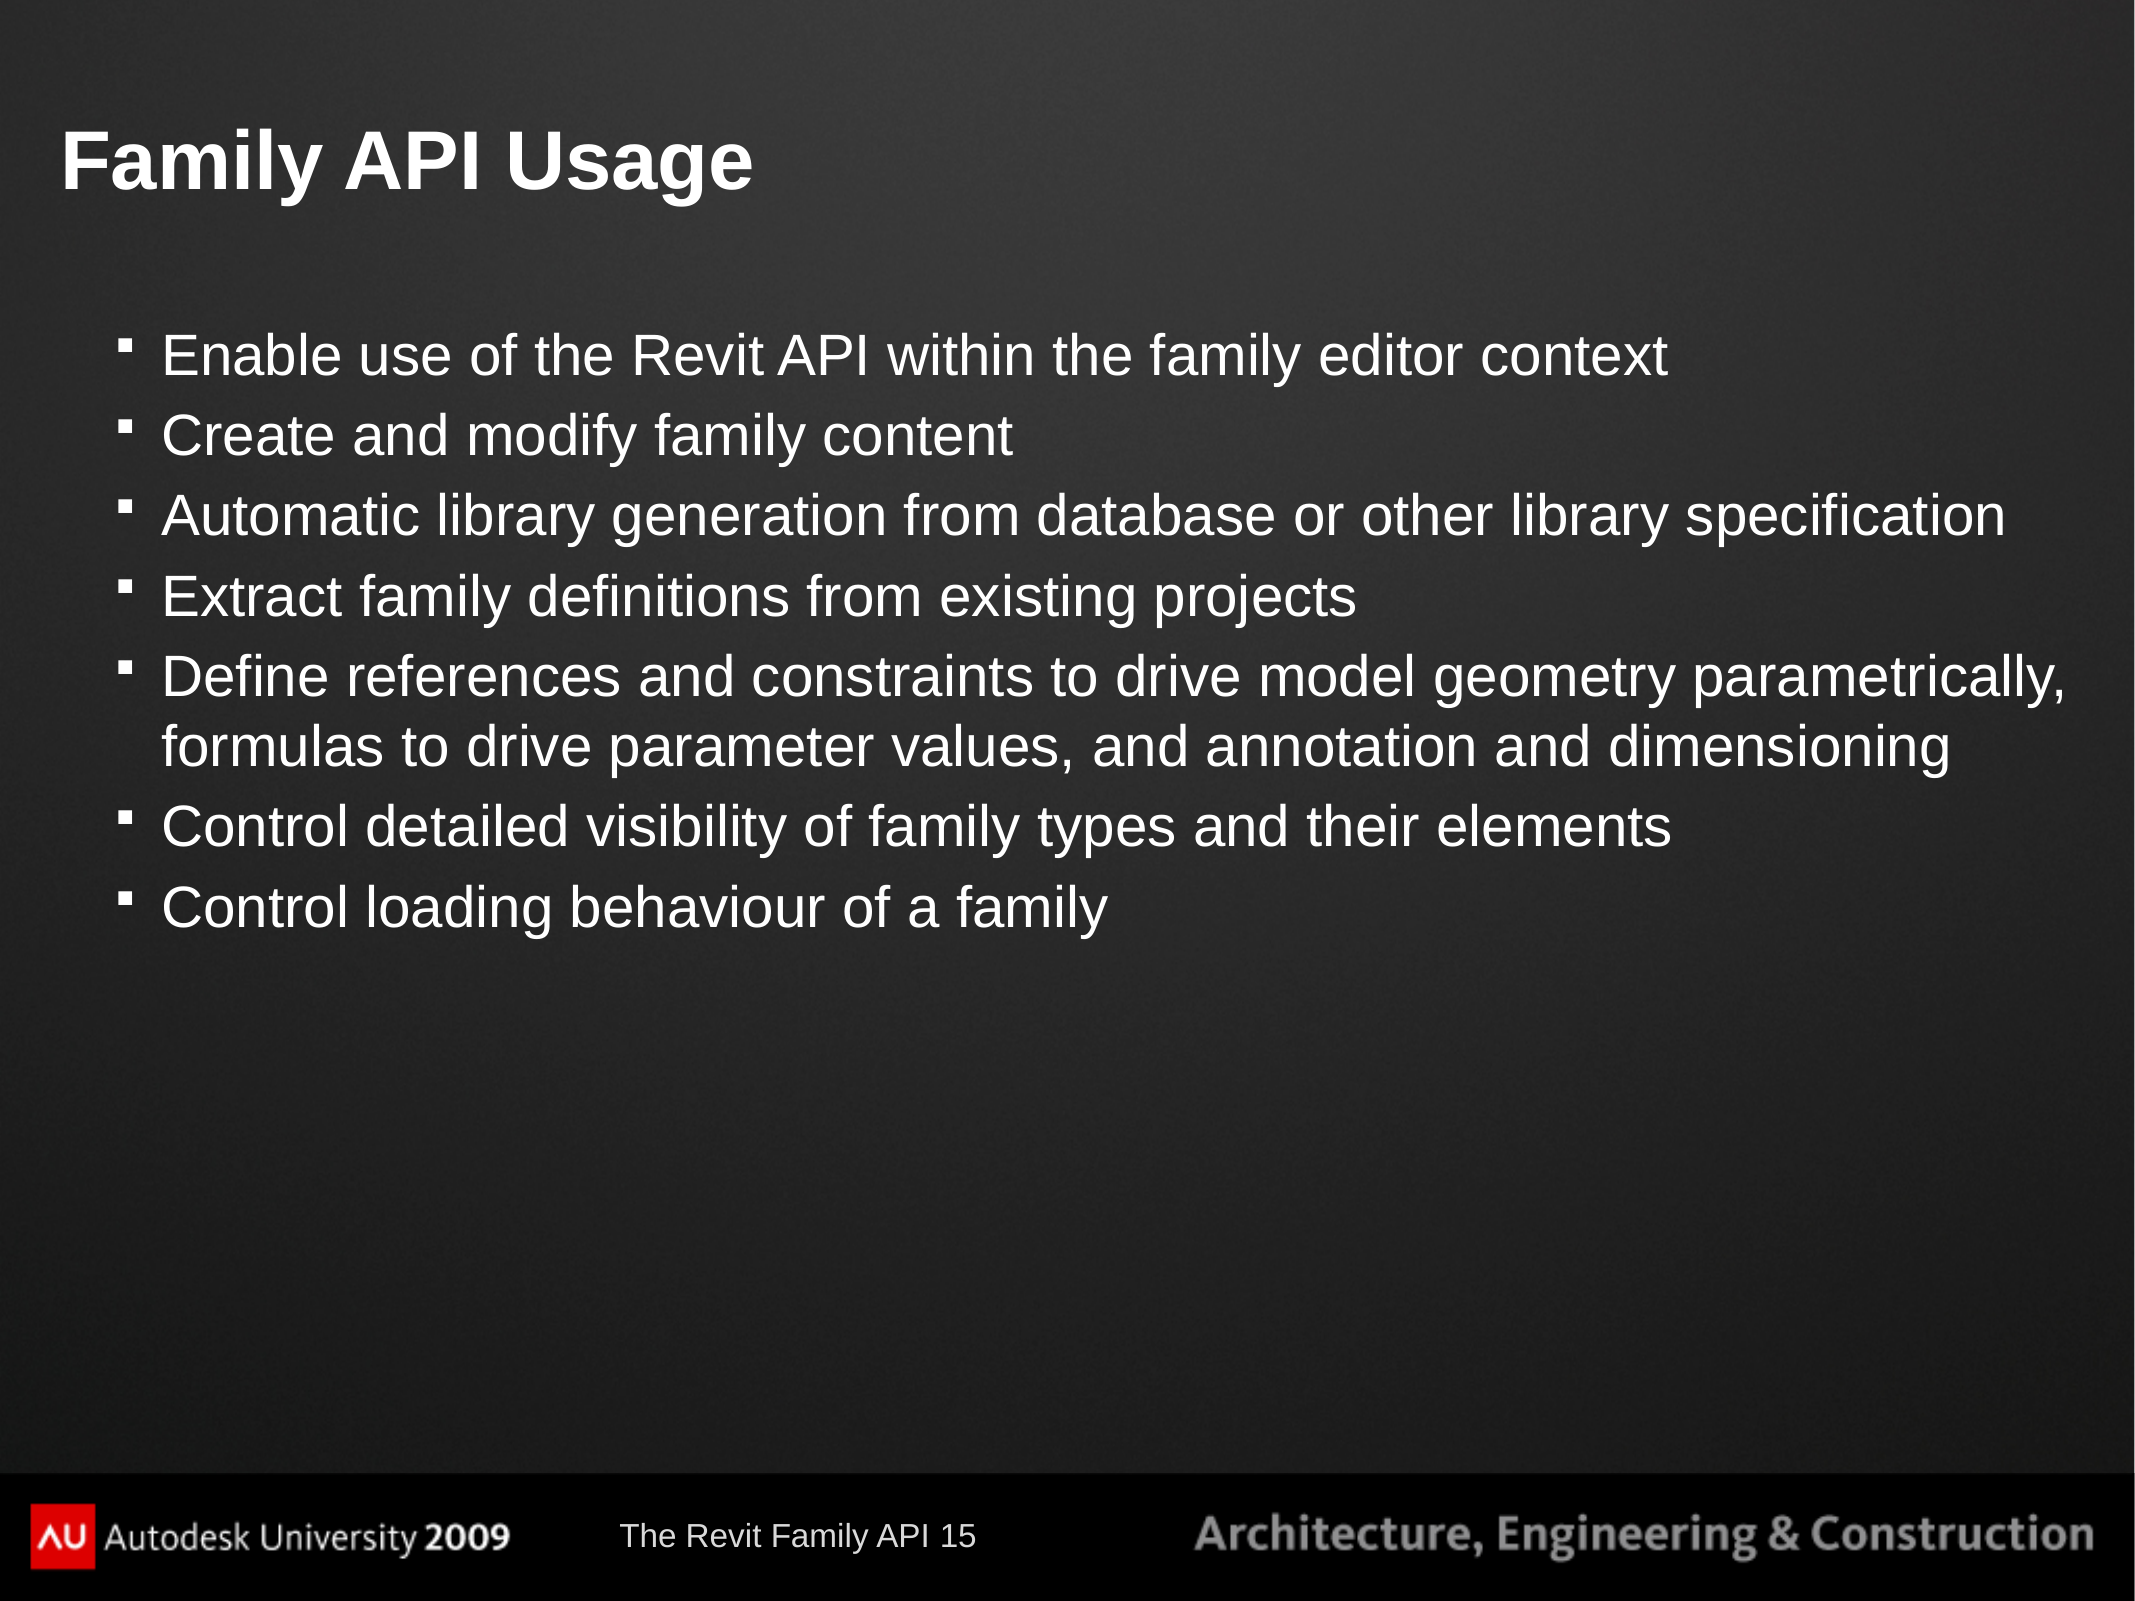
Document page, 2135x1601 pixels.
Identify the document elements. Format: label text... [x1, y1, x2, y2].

list Enable use of the Revit API within the family editor context Create and modify family content Automatic library generation from database or other library specification Extract family definitions from existing projects Define references and constraints to drive model geometry parametrically, formulas to drive parameter values, and annotation and dimensioning Control detailed visibility of family types and their elements Control loading behaviour of a family [72, 316, 2093, 1101]
title Family API Usage [59, 73, 1911, 239]
picture [0, 0, 2135, 1601]
